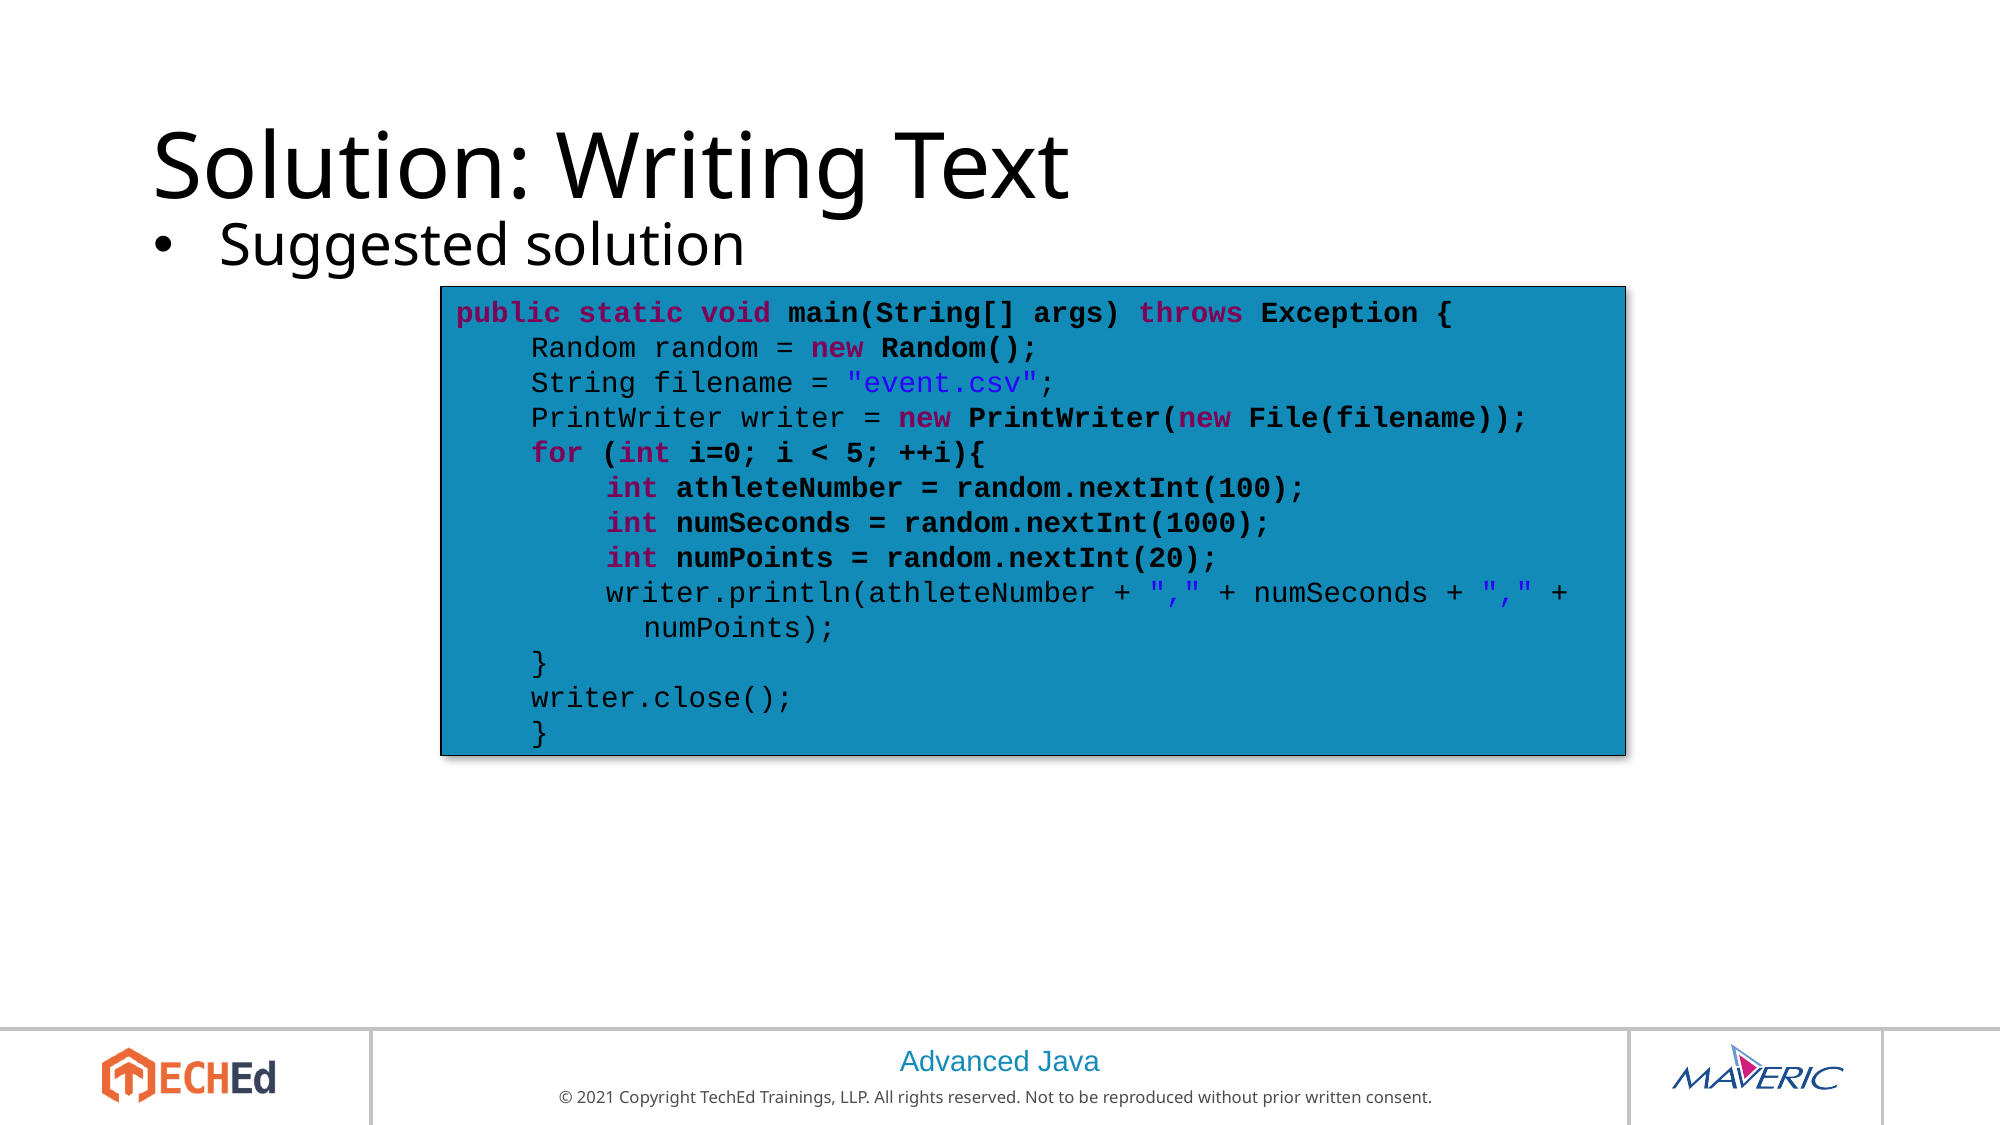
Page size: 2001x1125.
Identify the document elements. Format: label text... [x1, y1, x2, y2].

picture [1662, 1018, 1852, 1125]
list Suggested solution [130, 207, 1884, 1018]
picture [102, 1047, 276, 1110]
text_box public static void main(String[] args) throws Exception { Random random = new Random(); String filename = "event.csv"; PrintWriter writer = new PrintWriter(new File(filename)); for (int i=0; i < 5; ++i){ int athleteNumber = random.nextInt(100); int numSeconds = random.nextInt(1000); int numPoints = random.nextInt(20); writer.println(athleteNumber + "," + numSeconds + "," + numPoints); } writer.close(); } [441, 286, 1626, 756]
title Solution: Writing Text [137, 59, 1863, 207]
